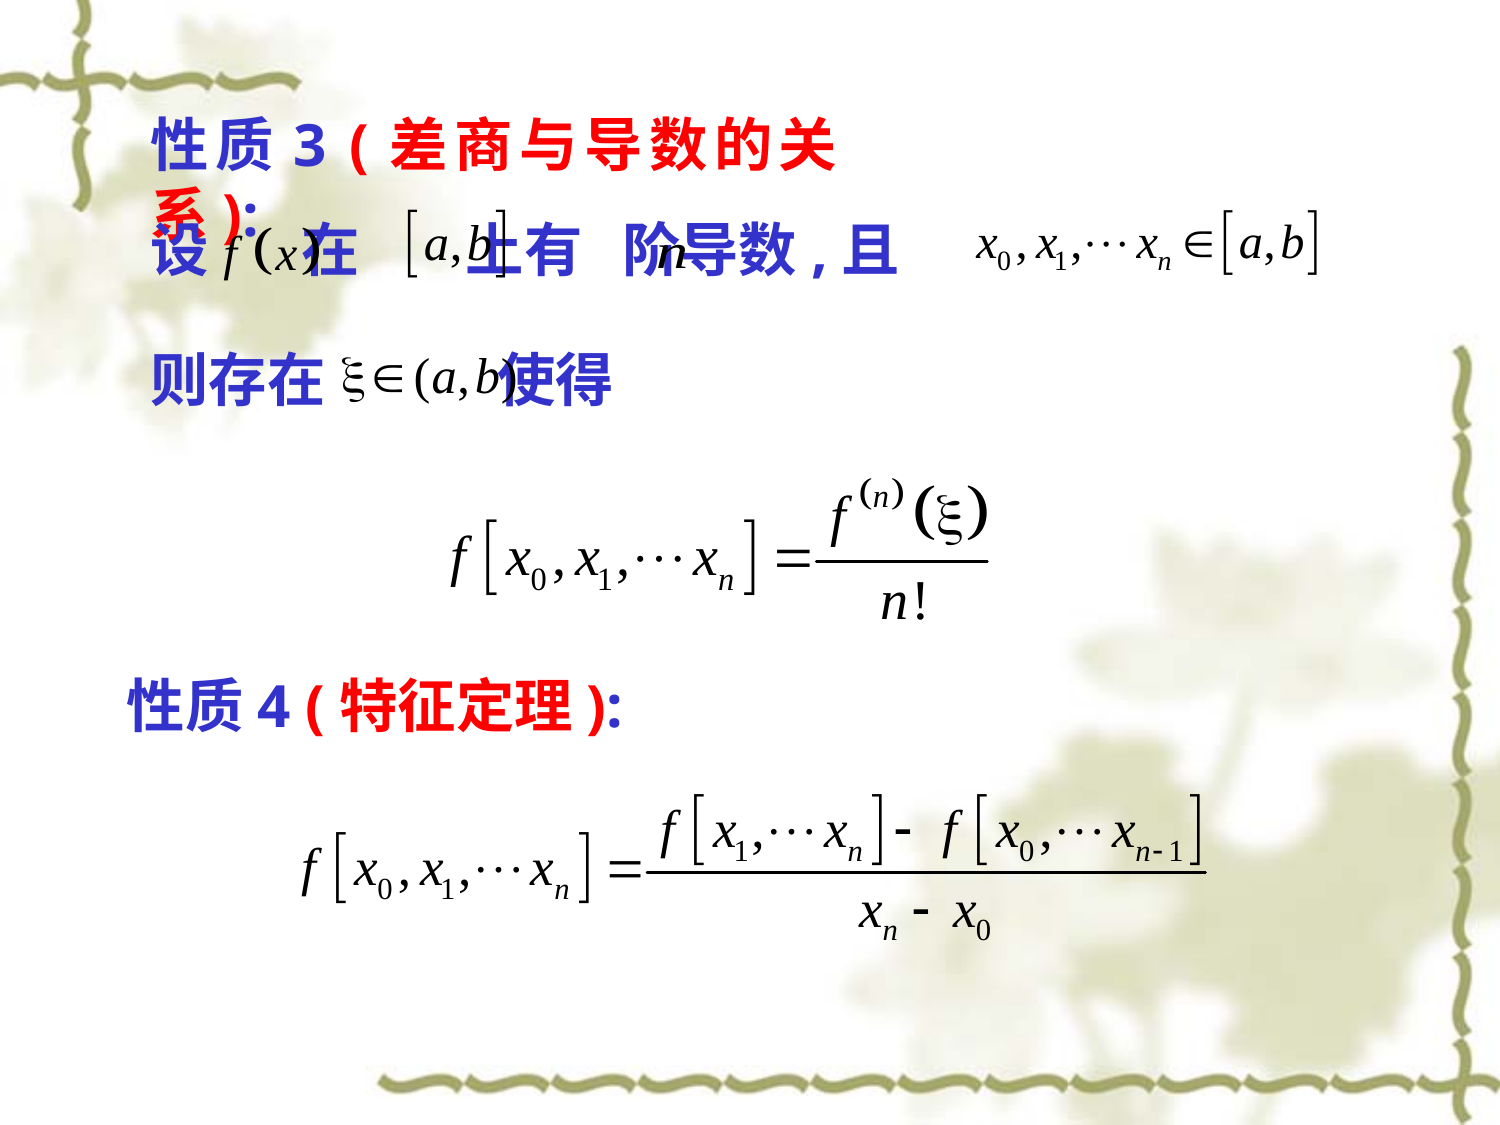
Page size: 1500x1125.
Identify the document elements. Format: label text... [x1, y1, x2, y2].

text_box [135, 205, 1329, 422]
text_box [430, 467, 999, 633]
picture [0, 0, 1500, 1125]
text_box 性质4 (特征定理): [112, 661, 680, 746]
text_box 性质3 (差商与导数的关系): [135, 100, 853, 186]
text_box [283, 792, 1217, 952]
